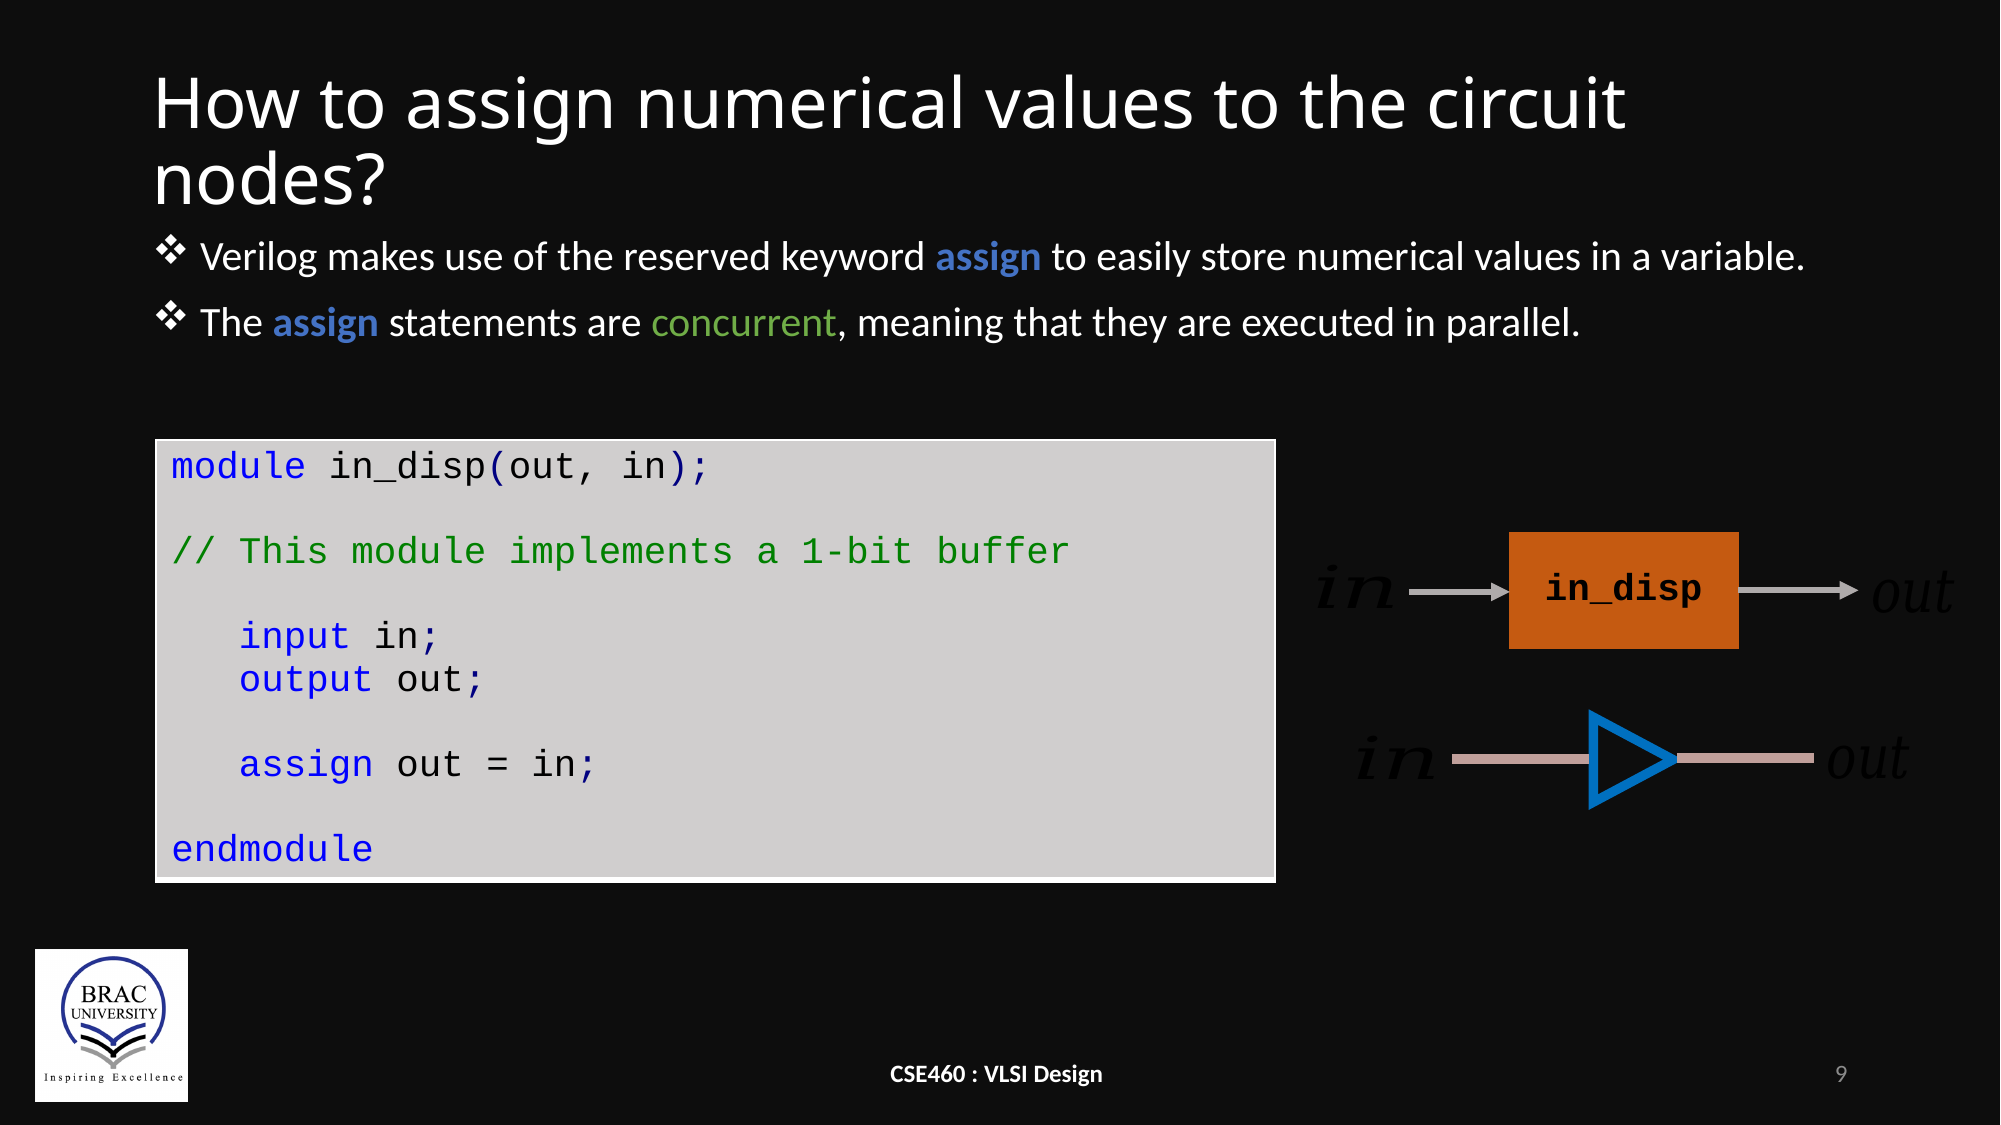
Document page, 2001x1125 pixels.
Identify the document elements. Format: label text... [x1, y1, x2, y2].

picture [35, 949, 188, 1103]
text_box [1509, 532, 1739, 649]
text_box in_disp [1530, 555, 1722, 616]
list Verilog makes use of the reserved keyword assign to easily store numerical values in a variable. The assign statements are concurrent, meaning that they are executed in parallel. [137, 227, 1965, 1014]
slide_number 9 [1412, 1042, 1863, 1103]
footer CSE460 : VLSI Design [662, 1042, 1338, 1103]
title How to assign numerical values to the circuit nodes? [137, 59, 1863, 227]
table_header module in_disp(out, in); // This module implements a 1-bit buffer input in; output out; assign out = in; endmodule [157, 441, 1274, 877]
text_box [1592, 715, 1676, 804]
